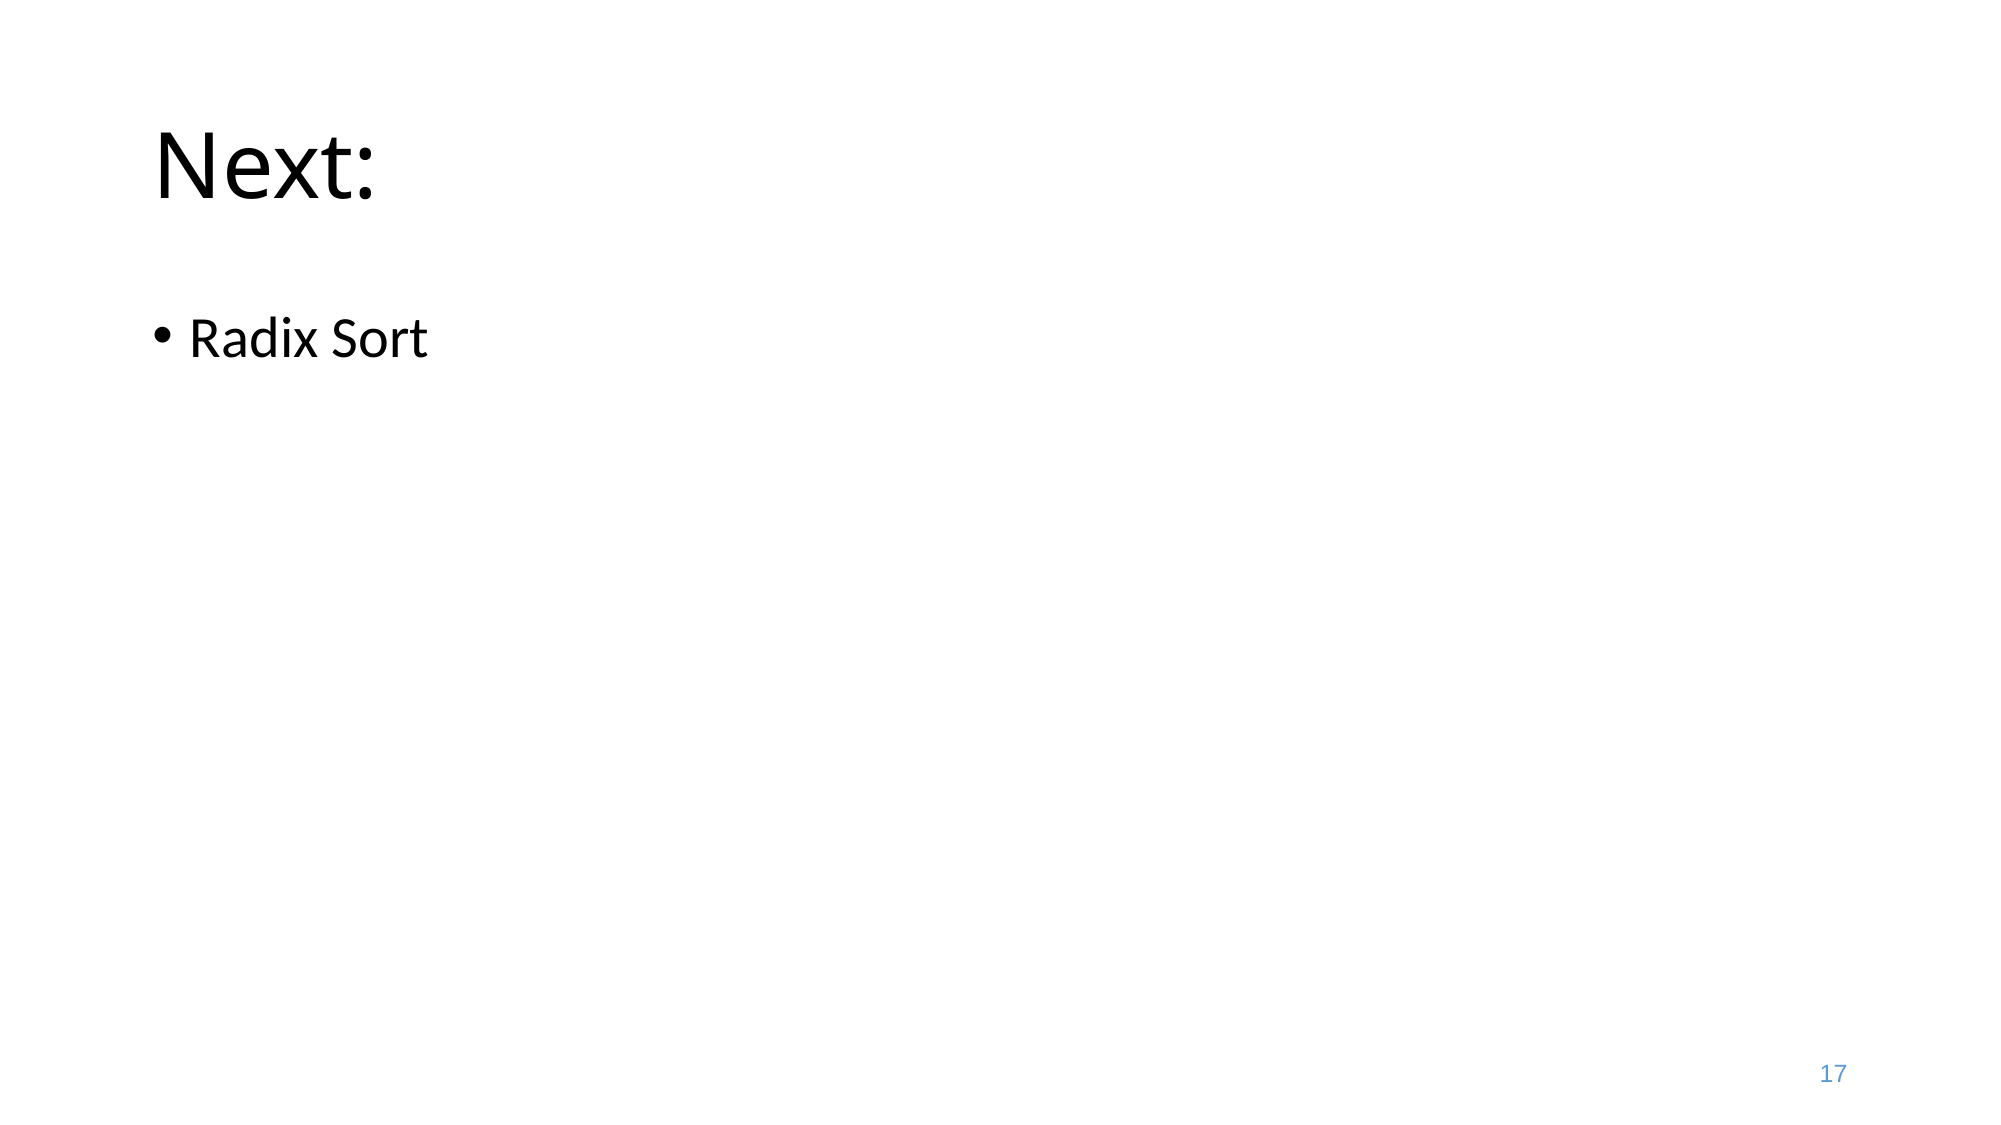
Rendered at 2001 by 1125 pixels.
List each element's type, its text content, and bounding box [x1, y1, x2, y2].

slide_number 17 [1412, 1042, 1863, 1103]
title Next: [137, 59, 1863, 278]
list Radix Sort [137, 299, 1863, 1014]
